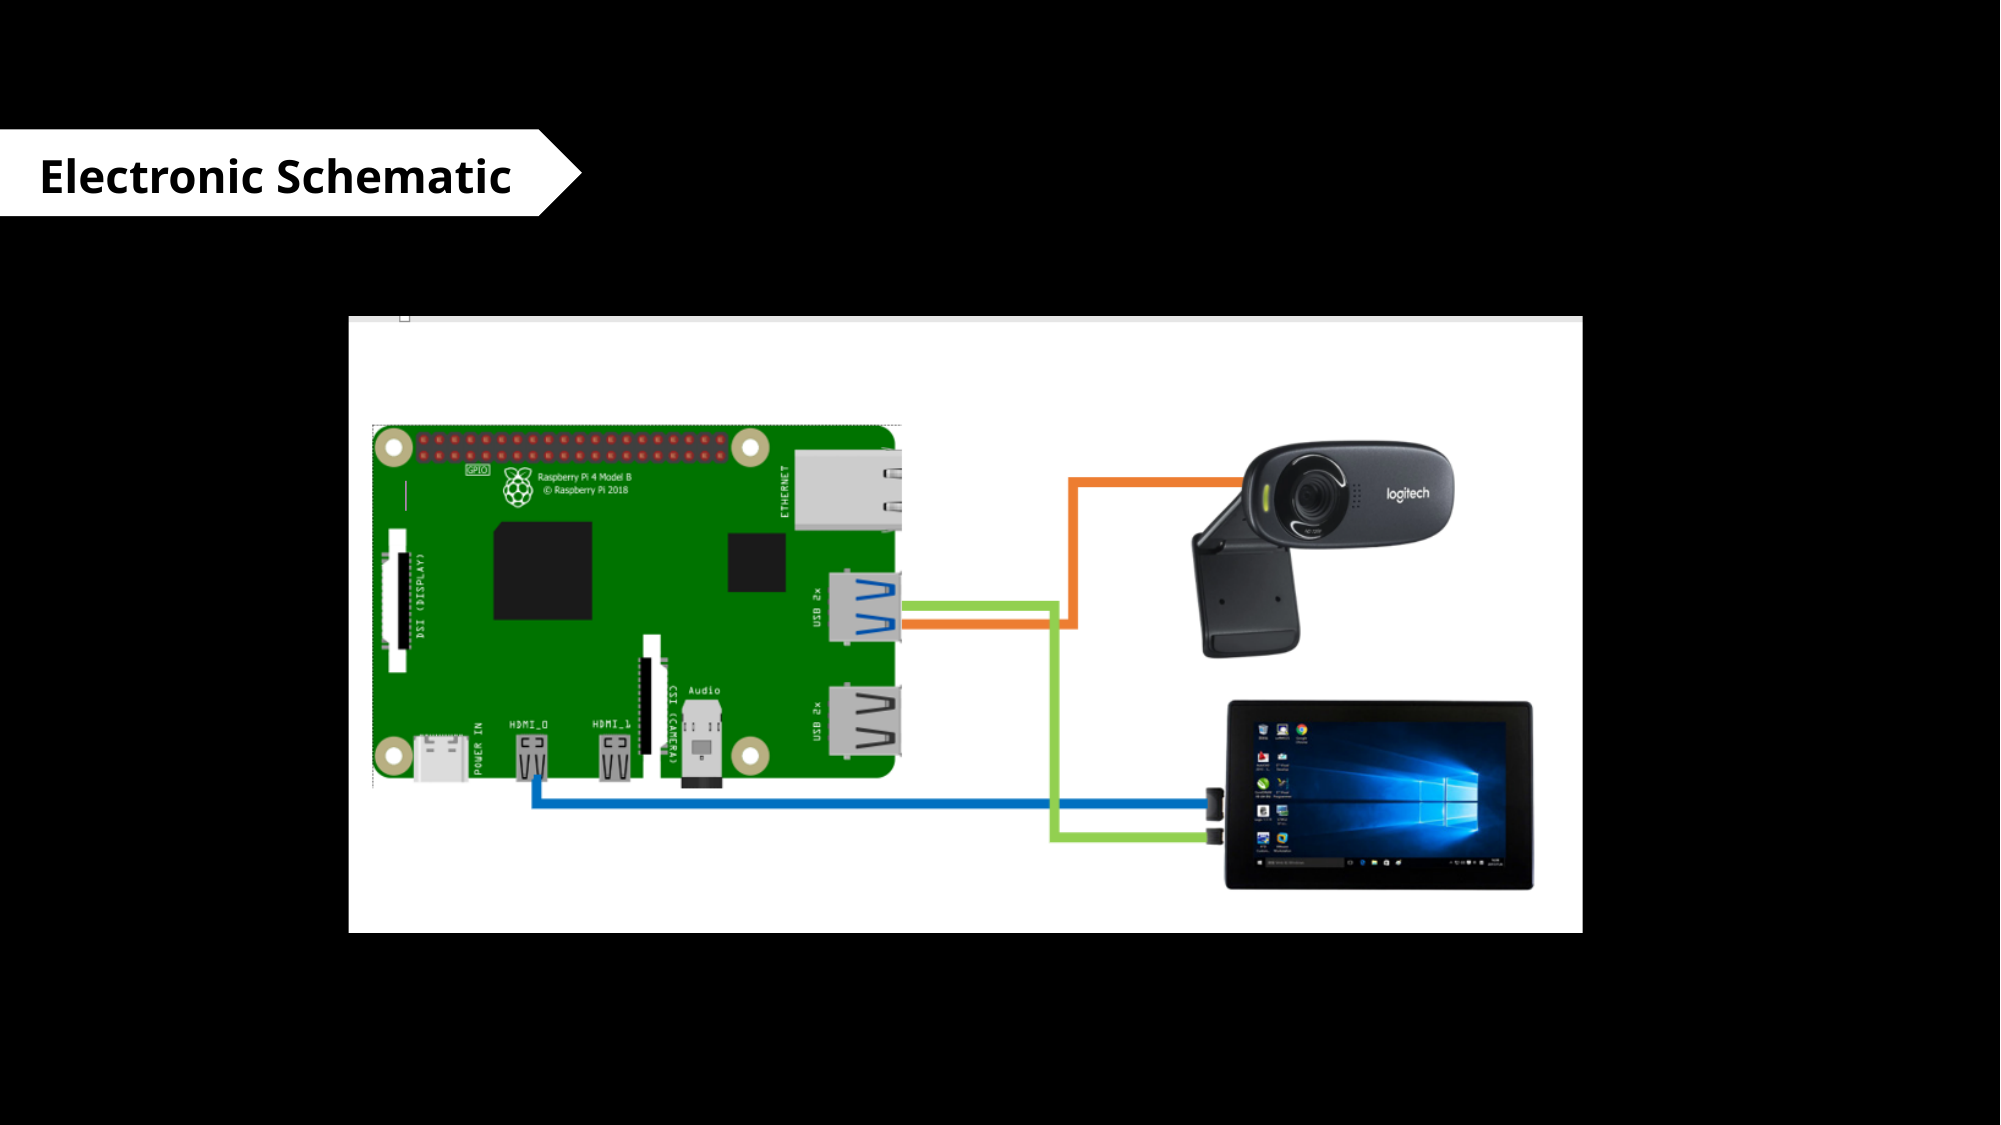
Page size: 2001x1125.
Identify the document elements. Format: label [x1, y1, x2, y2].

text_box [0, 130, 581, 216]
picture [348, 315, 1583, 933]
